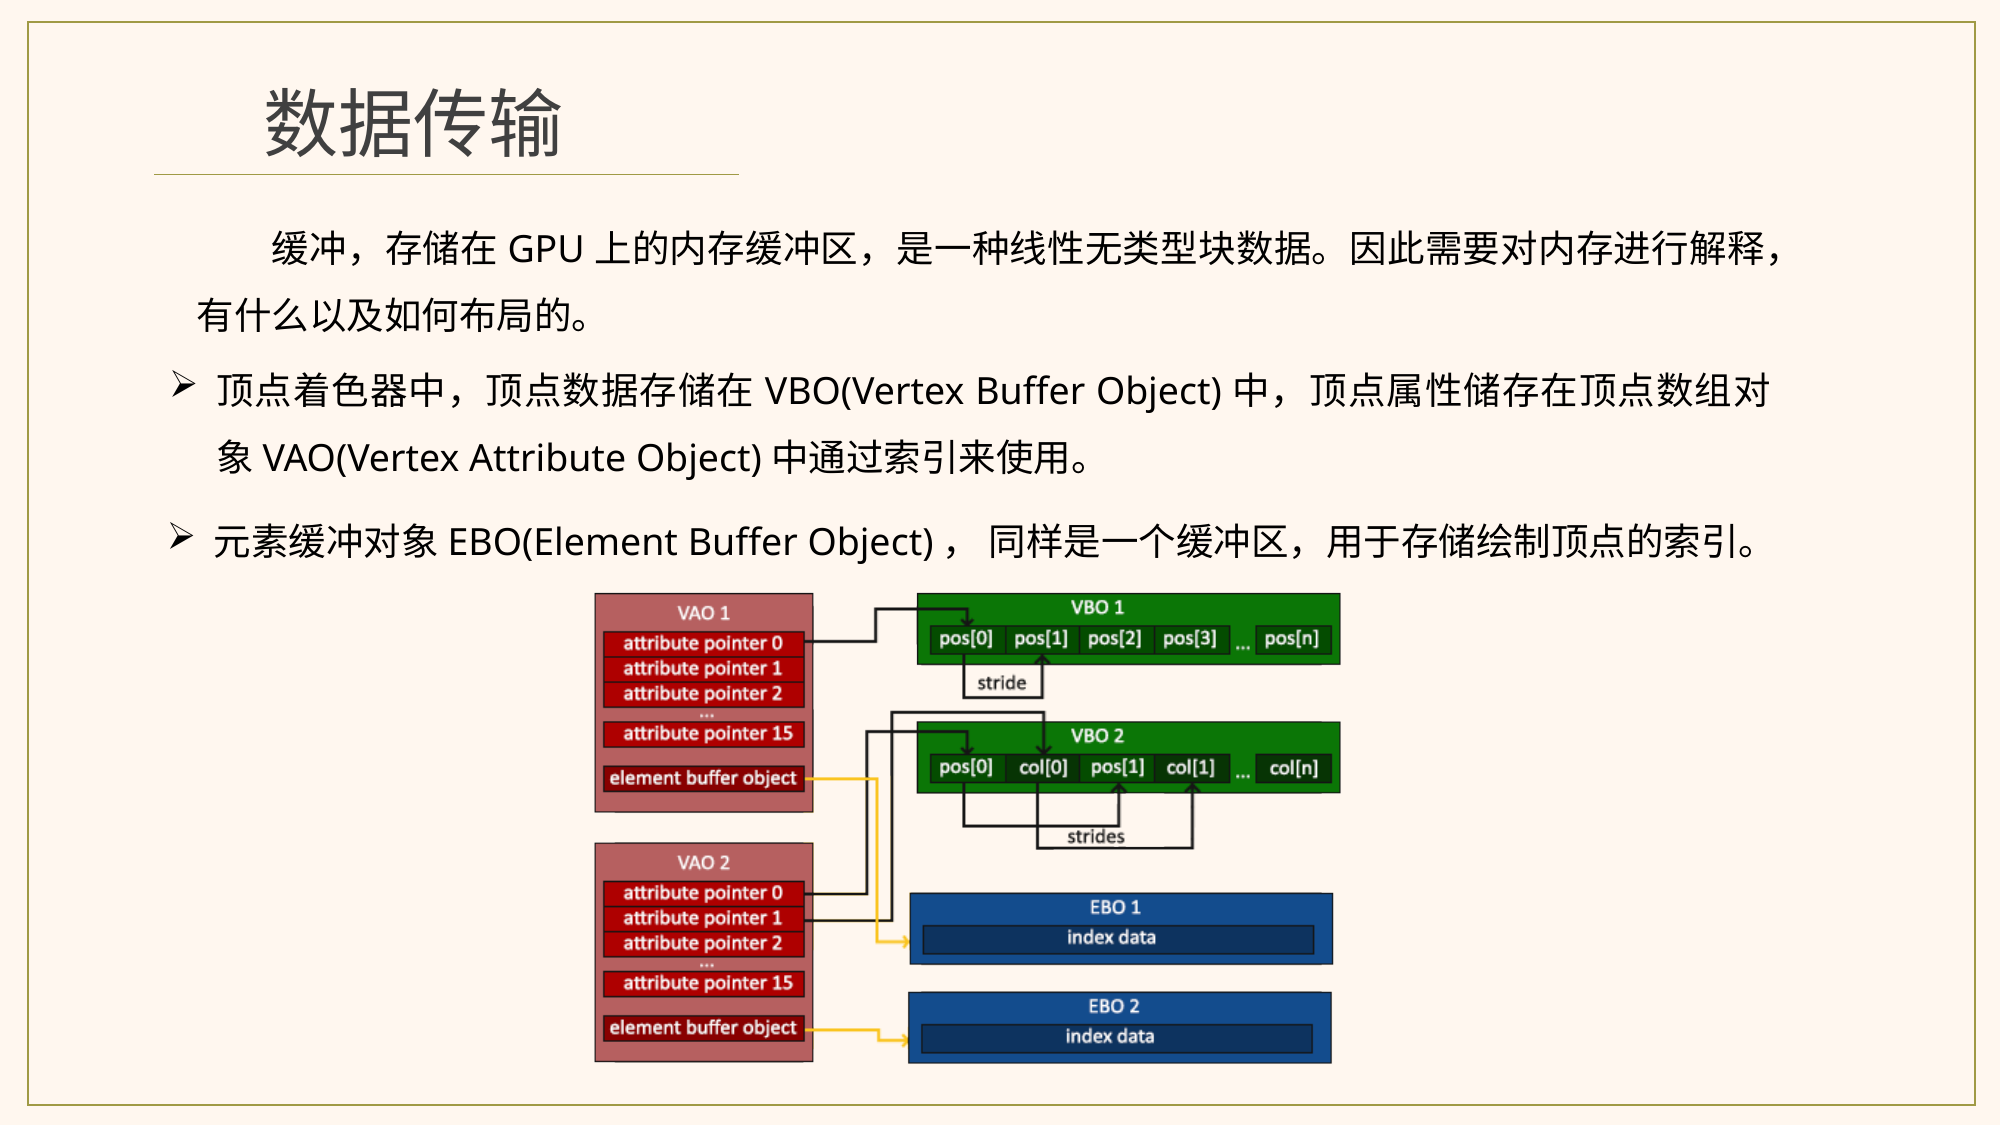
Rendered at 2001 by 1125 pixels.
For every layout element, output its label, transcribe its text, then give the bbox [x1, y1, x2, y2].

text_box 数据传输 [248, 68, 579, 174]
text_box 顶点着色器中，顶点数据存储在VBO(Vertex Buffer Object)中，顶点属性储存在顶点数组对象VAO(Vertex Attribute Object)中通过索引来使用。 [154, 336, 1786, 487]
text_box [27, 21, 1976, 1106]
text_box 元素缓冲对象EBO(Element Buffer Object)， 同样是一个缓冲区，用于存储绘制顶点的索引。 [152, 488, 1929, 571]
picture [568, 559, 1372, 1104]
text_box 缓冲，存储在GPU上的内存缓冲区，是一种线性无类型块数据。因此需要对内存进行解释，有什么以及如何布局的。 [182, 195, 1818, 345]
